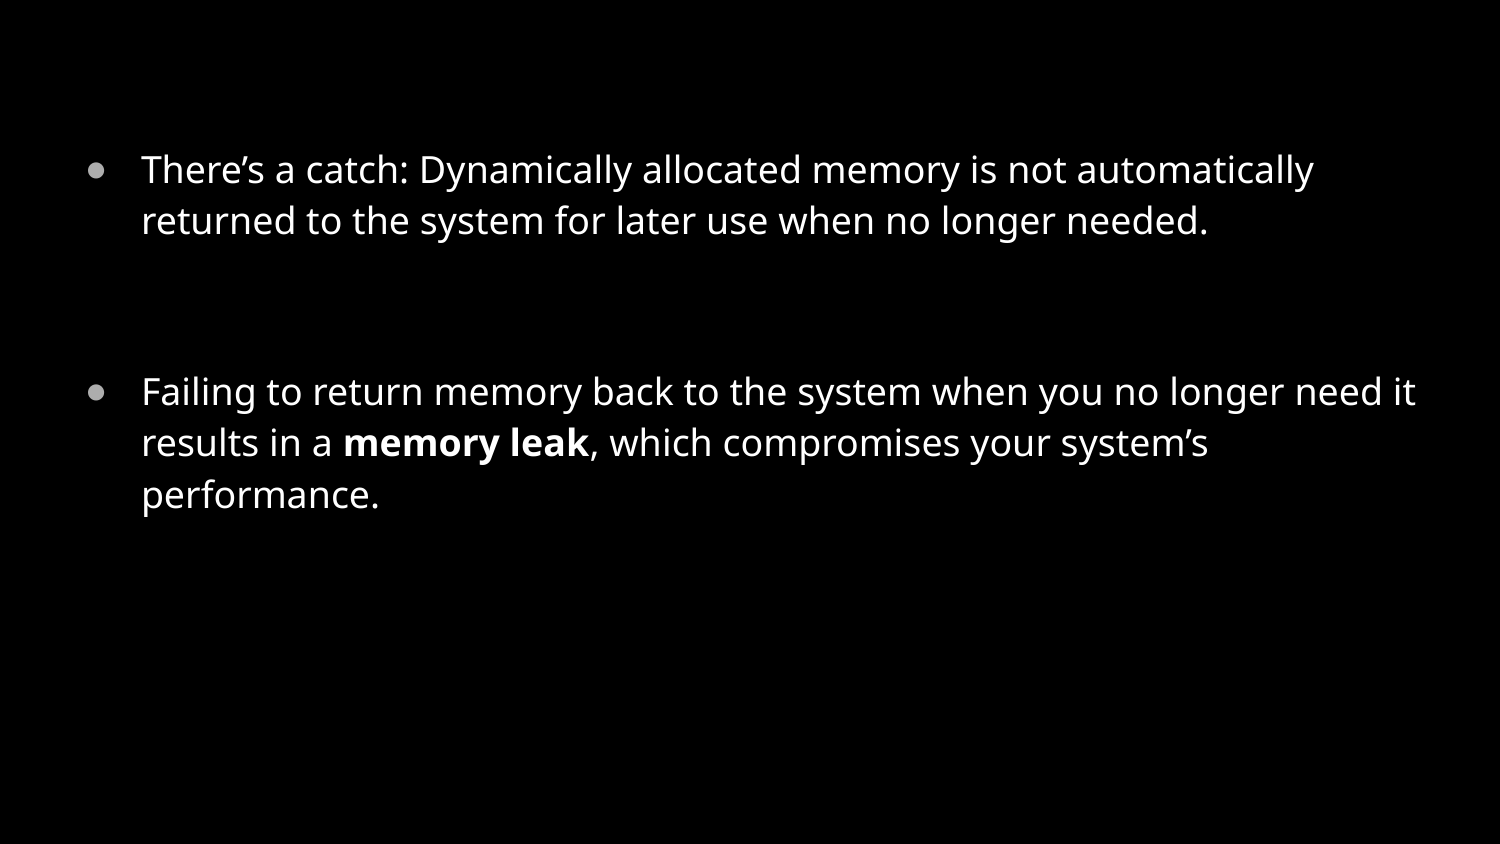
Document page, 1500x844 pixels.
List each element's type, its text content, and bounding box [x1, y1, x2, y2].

list There’s a catch: Dynamically allocated memory is not automatically returned to the system for later use when no longer needed. Failing to return memory back to the system when you no longer need it results in a memory leak, which compromises your system’s performance. [51, 124, 1449, 620]
